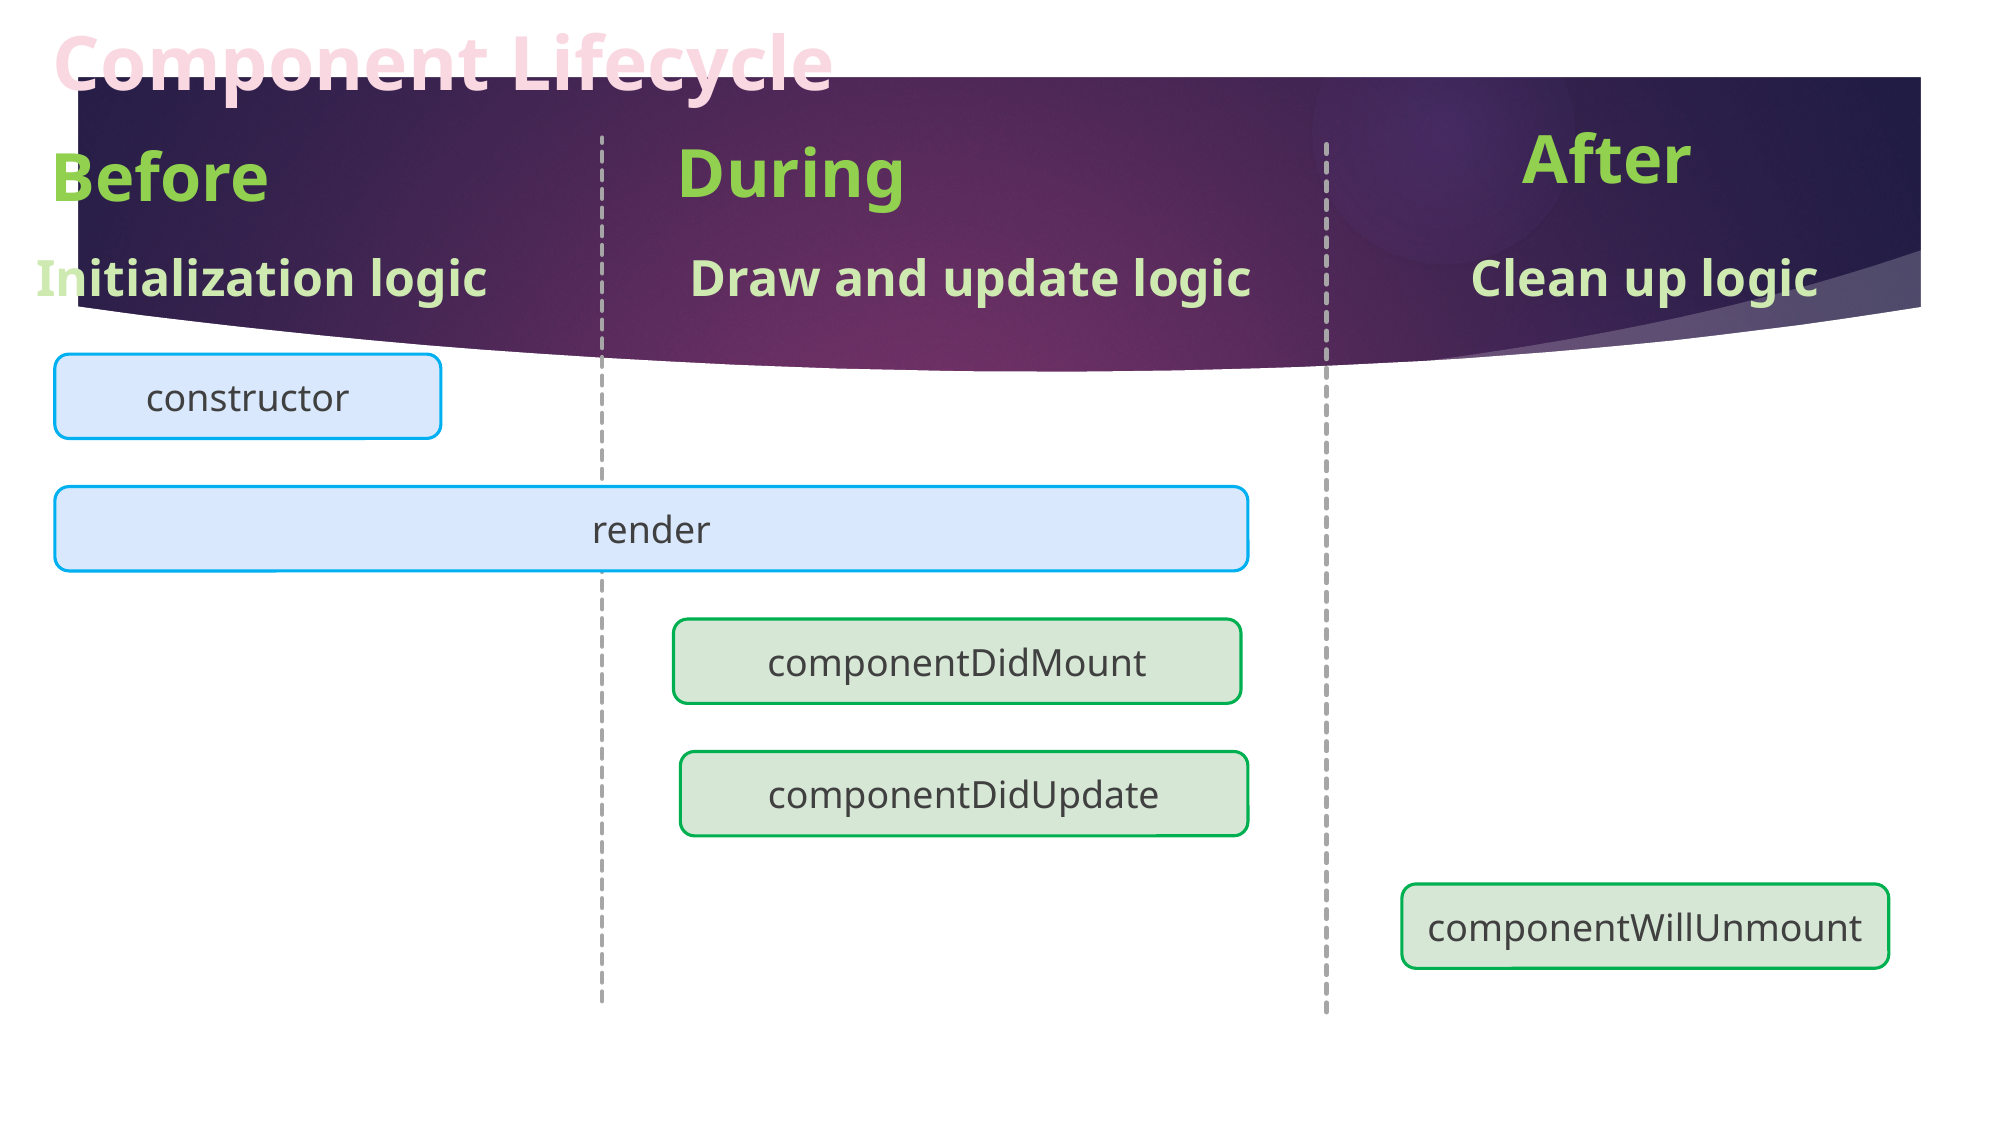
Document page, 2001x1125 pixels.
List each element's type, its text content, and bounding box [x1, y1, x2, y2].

text_box render [53, 484, 597, 573]
text_box constructor [53, 352, 443, 441]
text_box componentDidUpdate [678, 749, 1250, 838]
text_box render [608, 484, 1250, 573]
text_box Initialization logic [21, 238, 504, 314]
text_box Component Lifecycle [38, 8, 864, 114]
text_box componentDidMount [671, 617, 1243, 705]
text_box componentWillUnmount [1400, 882, 1891, 970]
text_box During [662, 123, 922, 219]
text_box Draw and update logic [675, 239, 1268, 315]
text_box After [1508, 109, 1708, 205]
text_box Clean up logic [1455, 238, 1835, 314]
text_box Before [35, 127, 285, 222]
